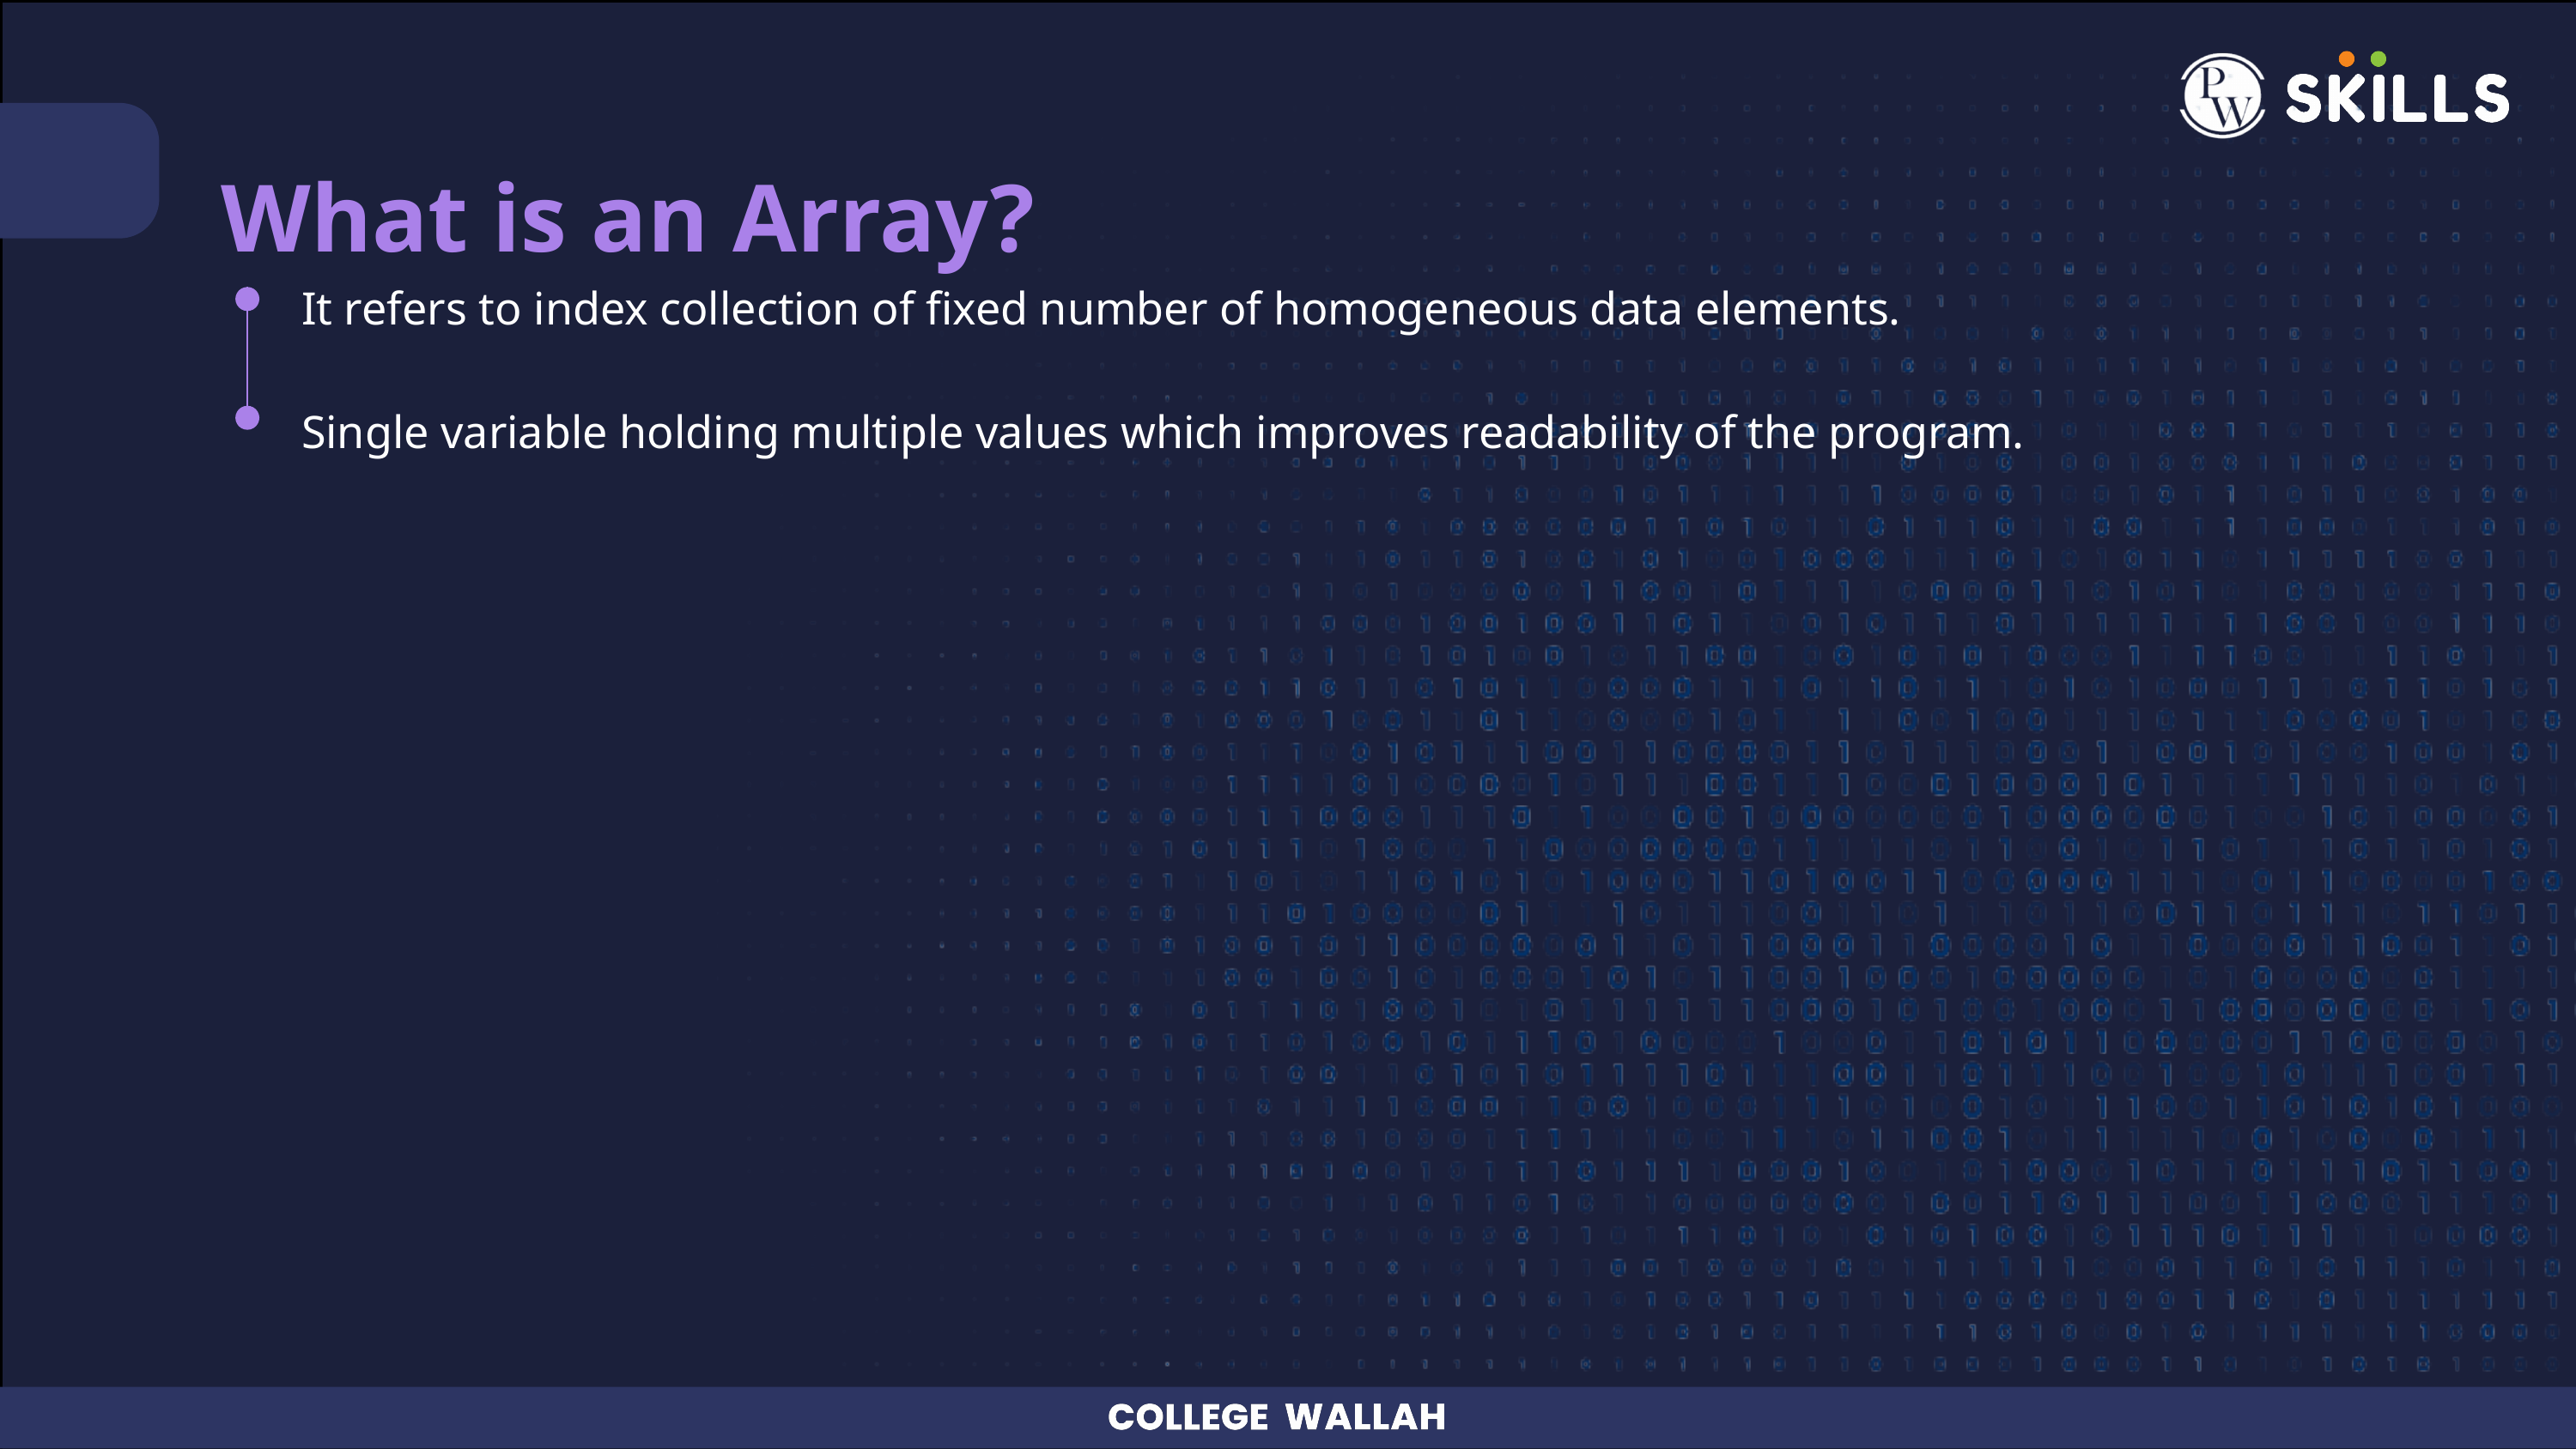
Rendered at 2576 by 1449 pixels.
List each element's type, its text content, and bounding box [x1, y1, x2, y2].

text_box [234, 258, 2148, 527]
text_box What is an Array? [221, 114, 2171, 270]
picture [1103, 1394, 1273, 1436]
picture [1274, 1397, 1479, 1446]
picture [716, 0, 2576, 1375]
